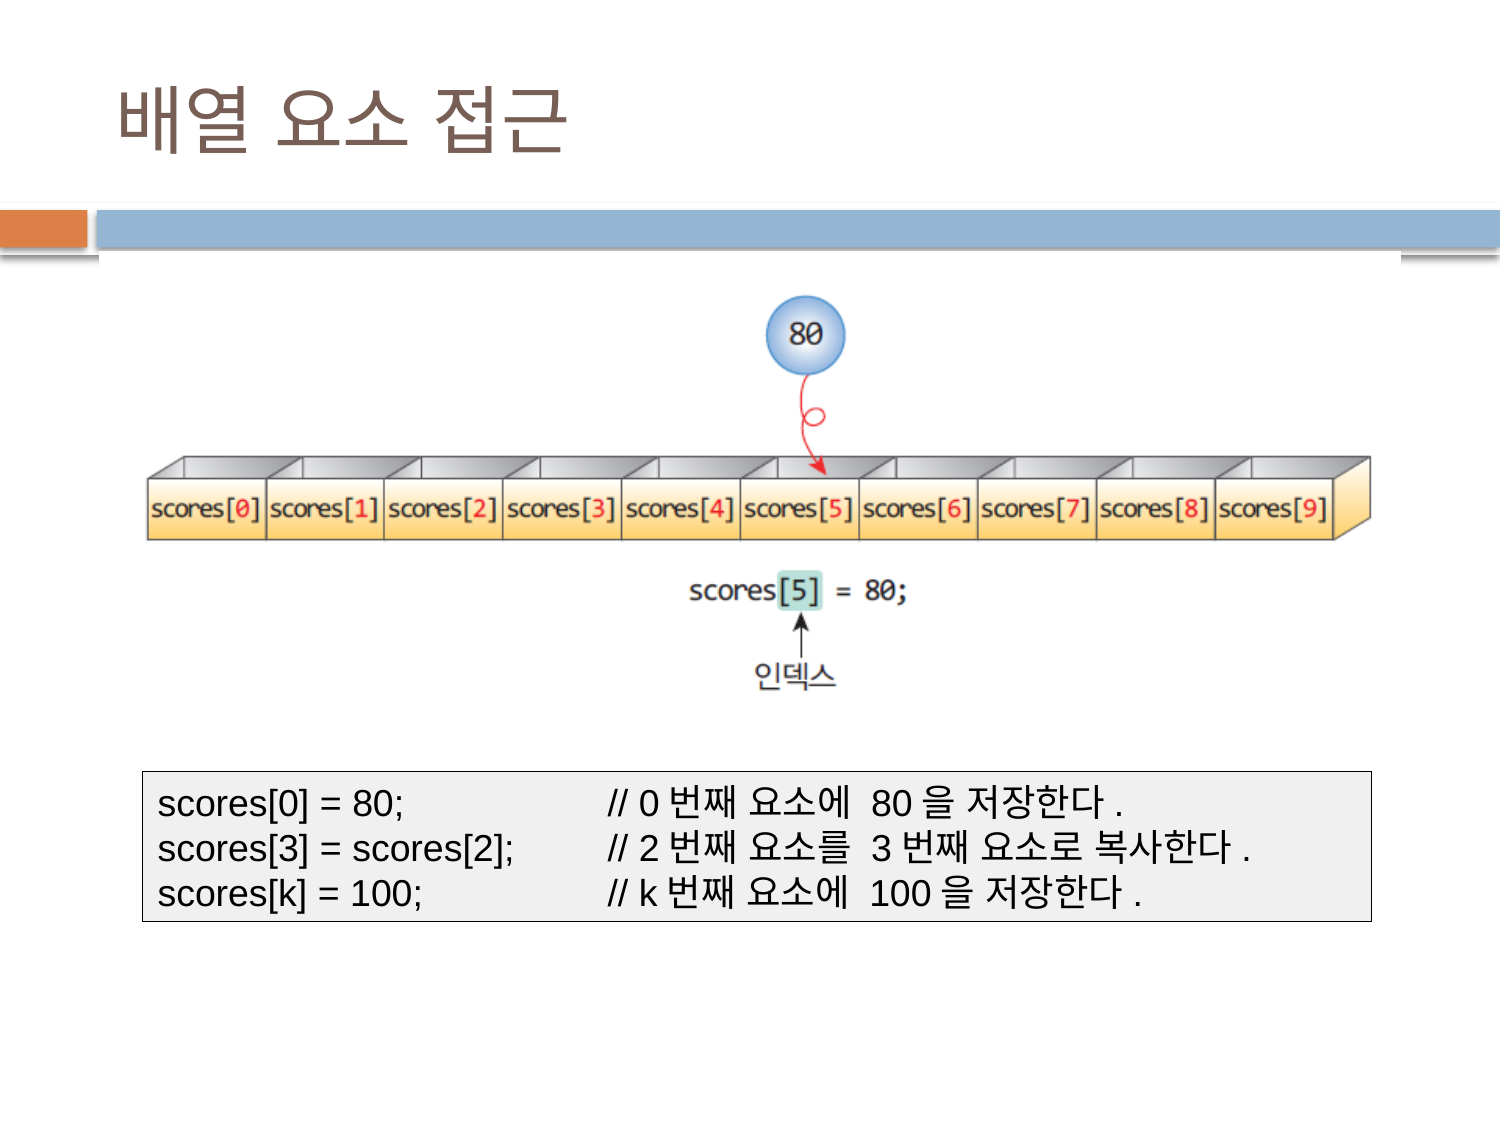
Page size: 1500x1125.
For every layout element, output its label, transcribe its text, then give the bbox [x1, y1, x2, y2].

picture [98, 251, 1401, 703]
text_box scores[0] = 80; // 0번째 요소에 80을 저장한다. scores[3] = scores[2]; // 2번째 요소를 3번째 요소로 복사한다. scores[k] = 100; // k번째 요소에 100을 저장한다. [142, 771, 1372, 922]
title 배열 요소 접근 [100, 37, 1438, 200]
